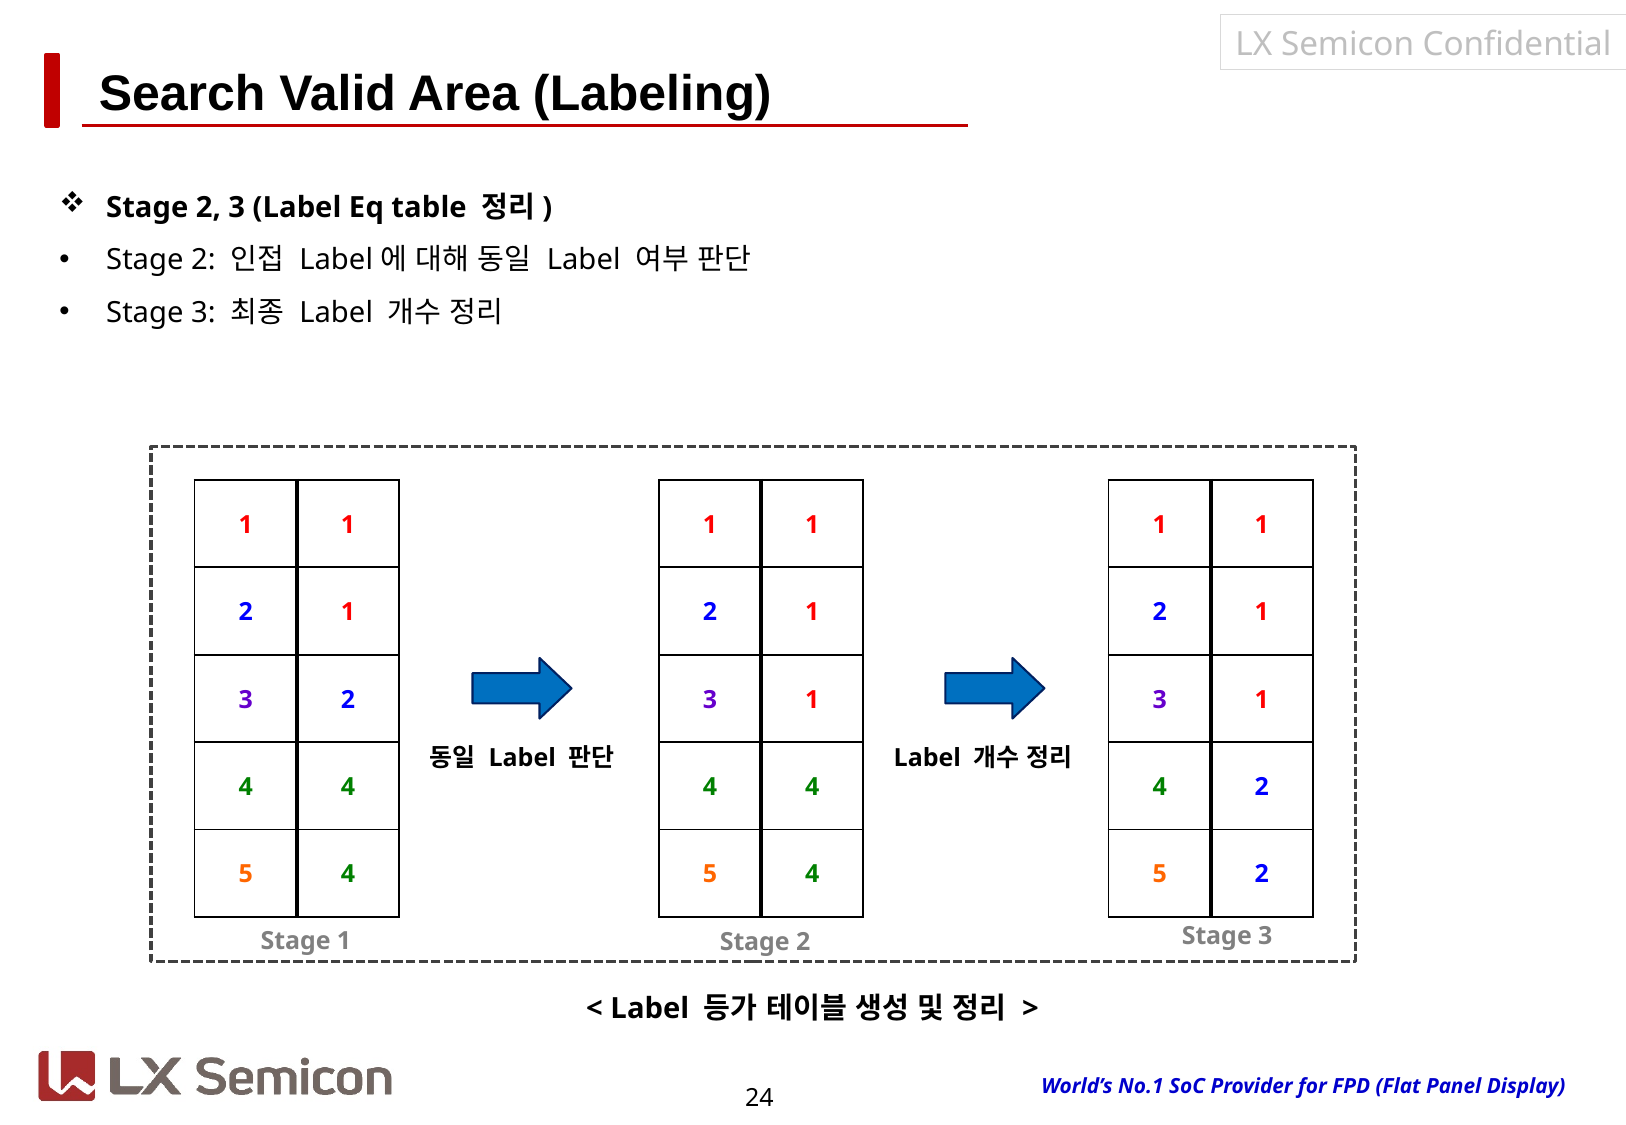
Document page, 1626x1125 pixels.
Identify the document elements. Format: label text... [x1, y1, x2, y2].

text_box [943, 656, 1047, 721]
text_box 동일 Label 판단 [361, 719, 682, 779]
text_box < Label 등가 테이블 생성 및 정리 > [455, 982, 1170, 1032]
text_box [470, 656, 574, 721]
picture [32, 1046, 398, 1106]
text_box Label 개수 정리 [823, 719, 1144, 779]
text_box Stage 3 [1167, 912, 1368, 958]
title Search Valid Area (Labeling) [83, 42, 1547, 139]
text_box Stage 1 [245, 916, 447, 962]
text_box [151, 446, 1356, 962]
text_box Stage 2, 3 (Label Eq table 정리) Stage 2: 인접 Label에 대해 동일 Label 여부 판단 Stage 3: 최종 Label 개수 정리 [44, 163, 1625, 336]
text_box Stage 2 [704, 918, 906, 963]
